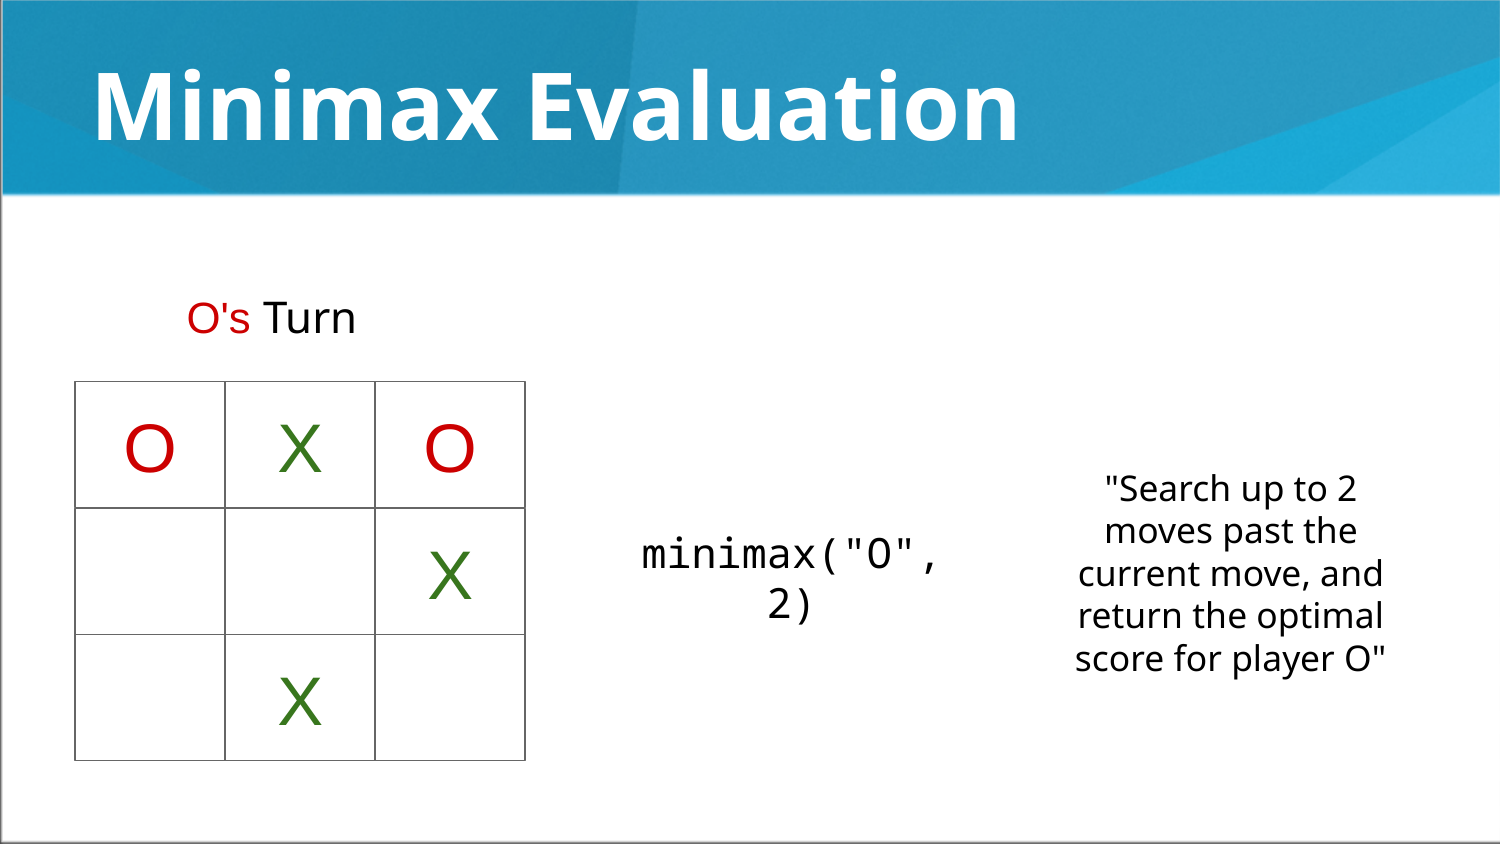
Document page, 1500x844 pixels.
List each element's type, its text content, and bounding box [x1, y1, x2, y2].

text_box [225, 508, 375, 634]
text_box O [75, 381, 225, 508]
text_box O [375, 381, 526, 508]
text_box "Search up to 2 moves past the current move, and return the optimal score for player O" [1036, 451, 1425, 694]
text_box [375, 634, 526, 761]
text_box X [375, 508, 526, 634]
text_box X [226, 634, 375, 761]
text_box X [225, 381, 375, 508]
picture [0, 0, 1500, 844]
text_box [75, 634, 226, 761]
text_box O's Turn [104, 275, 440, 358]
title Minimax Evaluation [75, 33, 1425, 175]
text_box minimax("O", 2) [602, 511, 981, 642]
text_box [75, 508, 225, 634]
